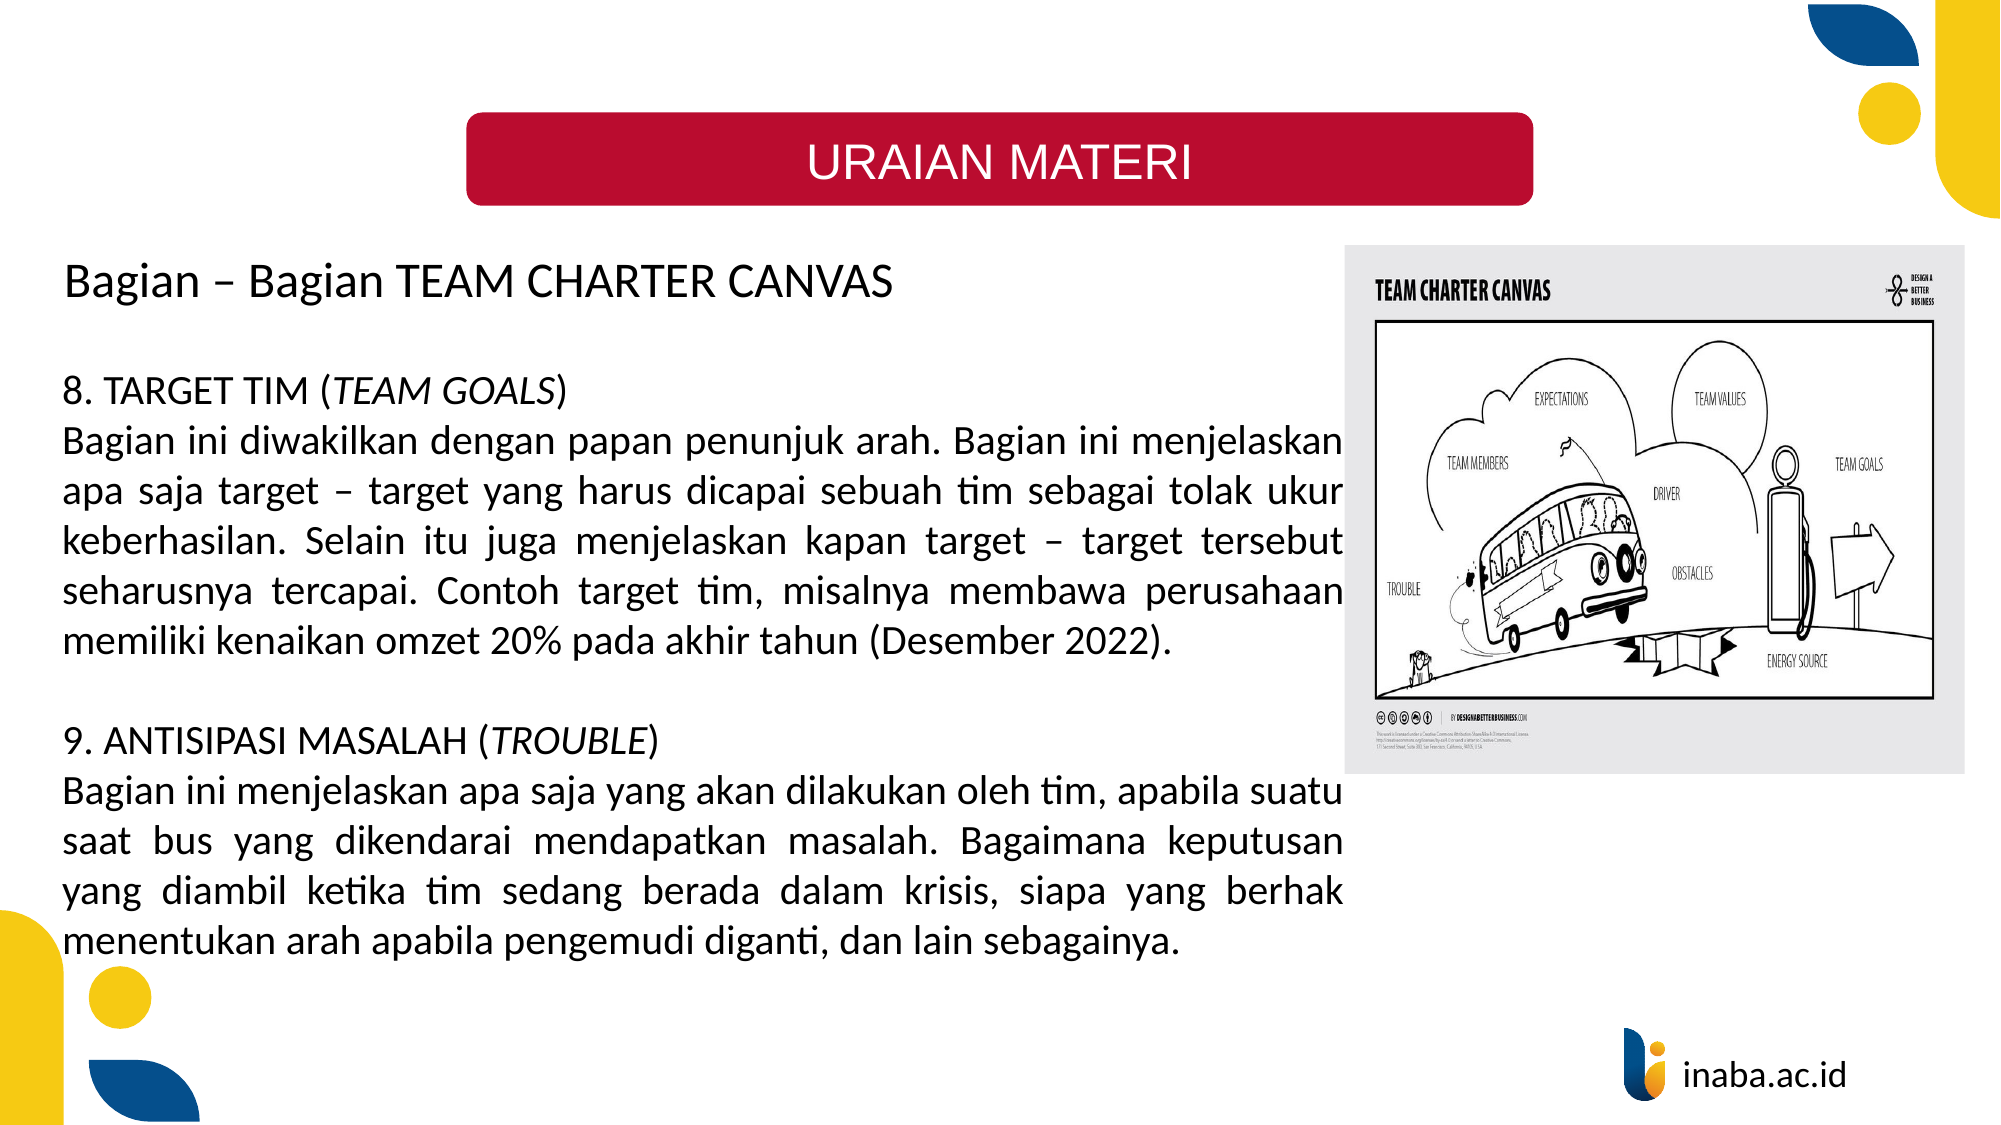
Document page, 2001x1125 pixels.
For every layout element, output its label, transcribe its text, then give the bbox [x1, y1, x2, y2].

text_box Bagian – Bagian TEAM CHARTER CANVAS 8. TARGET TIM (TEAM GOALS) Bagian ini diwakilkan dengan papan penunjuk arah. Bagian ini menjelaskan apa saja target – target yang harus dicapai sebuah tim sebagai tolak ukur keberhasilan. Selain itu juga menjelaskan kapan target – target tersebut seharusnya tercapai. Contoh target tim, misalnya membawa perusahaan memiliki kenaikan omzet 20% pada akhir tahun (Desember 2022). 9. ANTISIPASI MASALAH (TROUBLE) Bagian ini menjelaskan apa saja yang akan dilakukan oleh tim, apabila suatu saat bus yang dikendarai mendapatkan masalah. Bagaimana keputusan yang diambil ketika tim sedang berada dalam krisis, siapa yang berhak menentukan arah apabila pengemudi diganti, dan lain sebagainya. [62, 240, 1345, 1013]
picture [1624, 1028, 1665, 1101]
text_box URAIAN MATERI [465, 111, 1535, 207]
text_box [1344, 245, 1965, 774]
